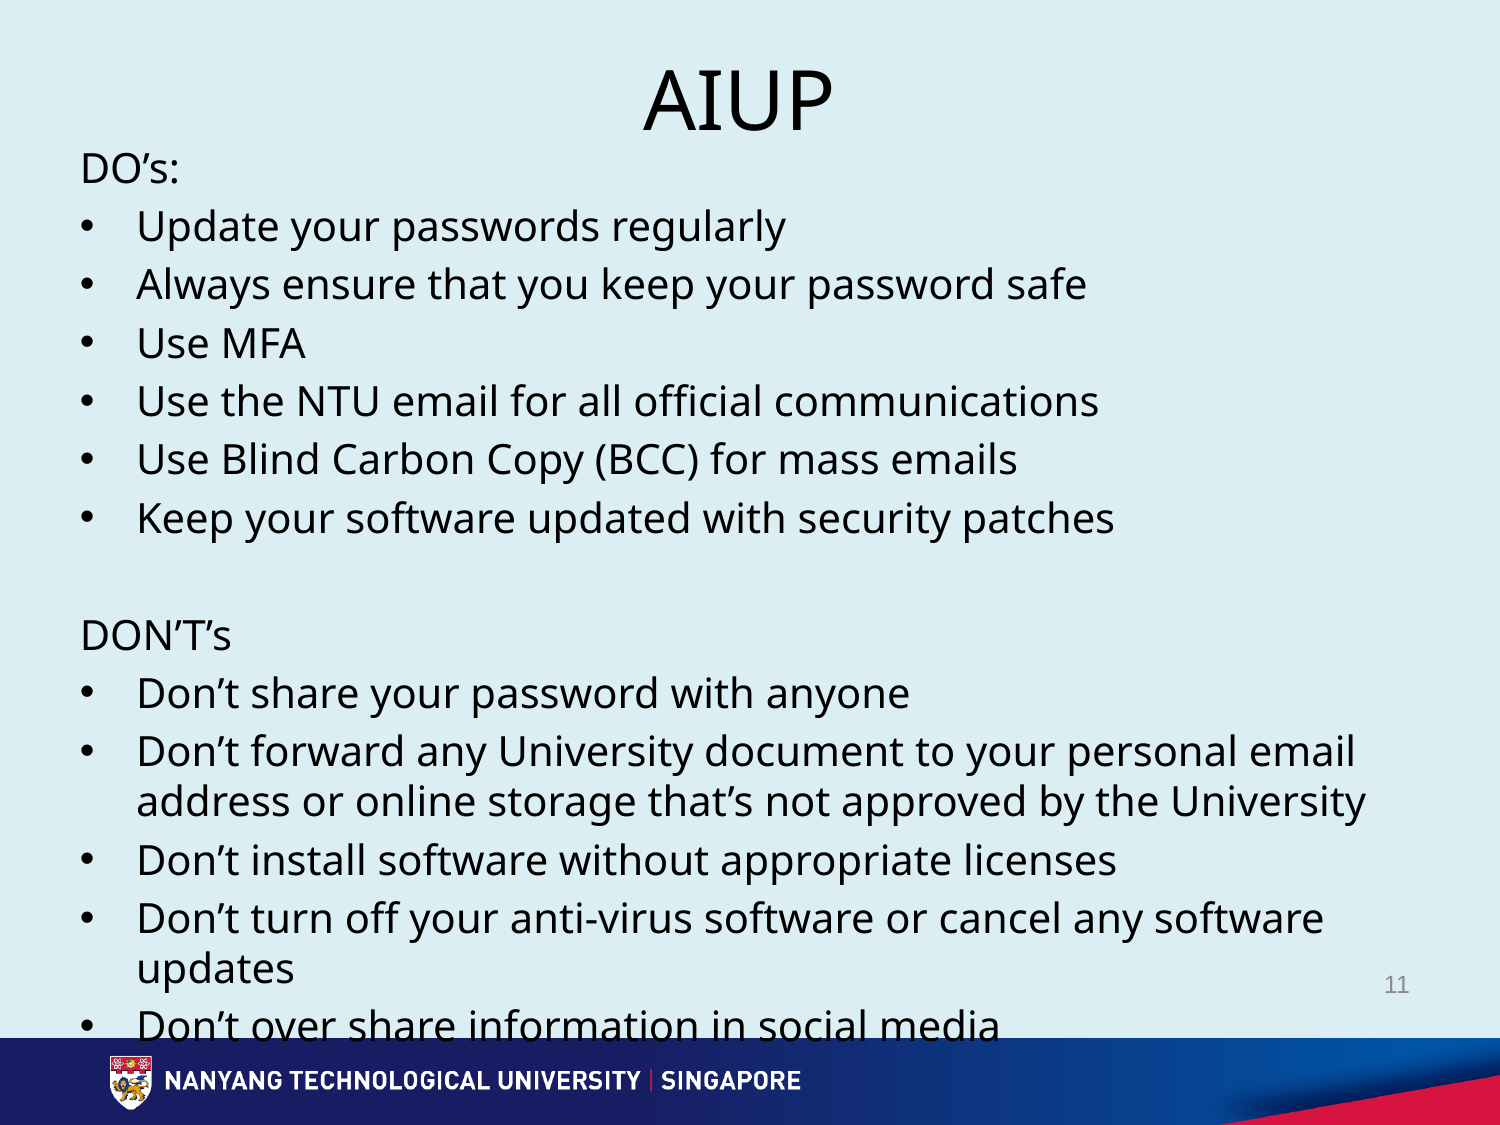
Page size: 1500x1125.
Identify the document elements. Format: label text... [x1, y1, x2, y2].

picture [0, 1038, 1500, 1125]
slide_number 11 [1074, 953, 1425, 1014]
title AIUP [54, 15, 1425, 180]
list DO’s: Update your passwords regularly Always ensure that you keep your password safe Use MFA Use the NTU email for all official communications Use Blind Carbon Copy (BCC) for mass emails Keep your software updated with security patches DON’T’s Don’t share your password with anyone Don’t forward any University document to your personal email address or online storage that’s not approved by the University Don’t install software without appropriate licenses Don’t turn off your anti-virus software or cancel any software updates Don’t over share information in social media [64, 133, 1436, 901]
